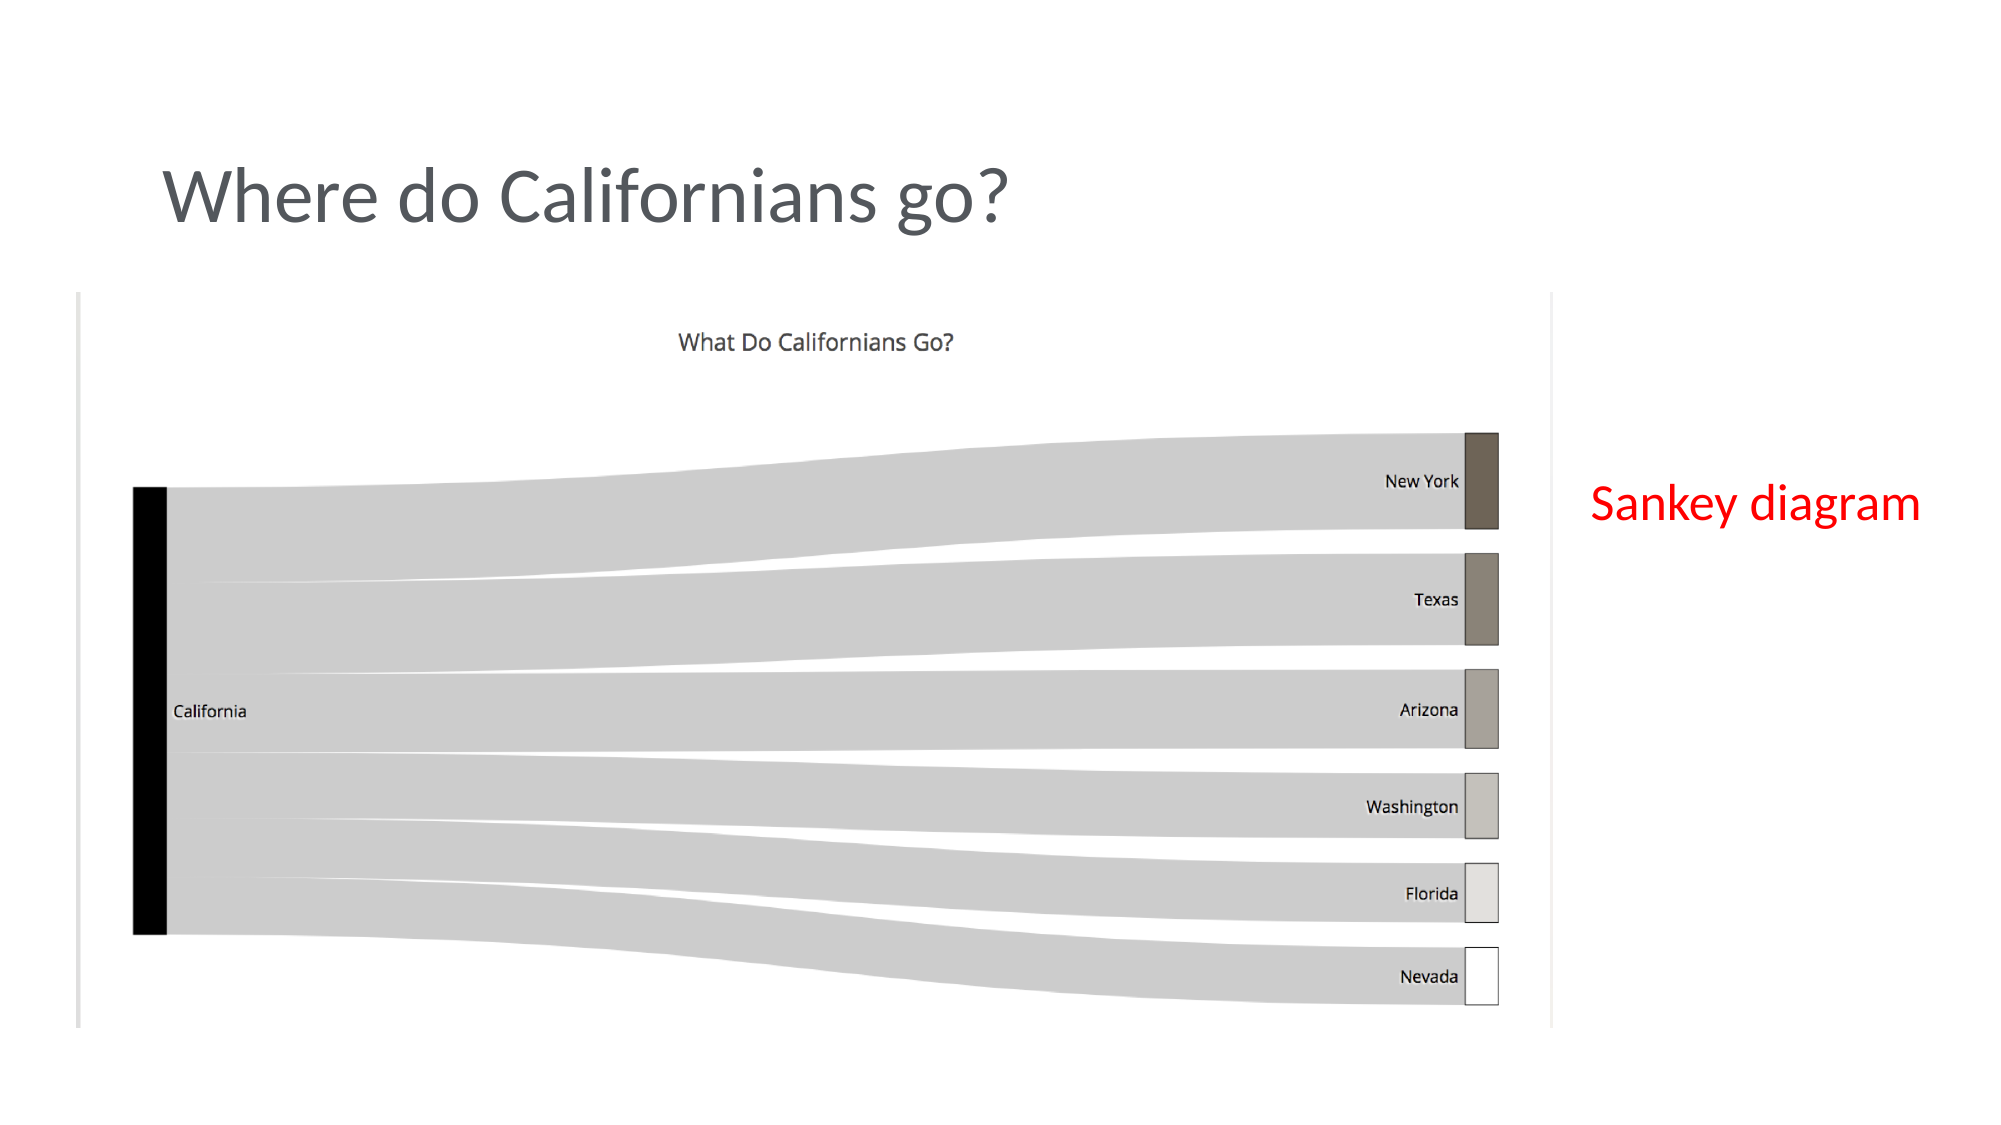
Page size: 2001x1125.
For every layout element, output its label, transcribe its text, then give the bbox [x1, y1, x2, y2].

text_box Sankey diagram [1575, 461, 1937, 584]
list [75, 292, 1553, 1028]
text_box Where do Californians go? [147, 136, 1045, 292]
